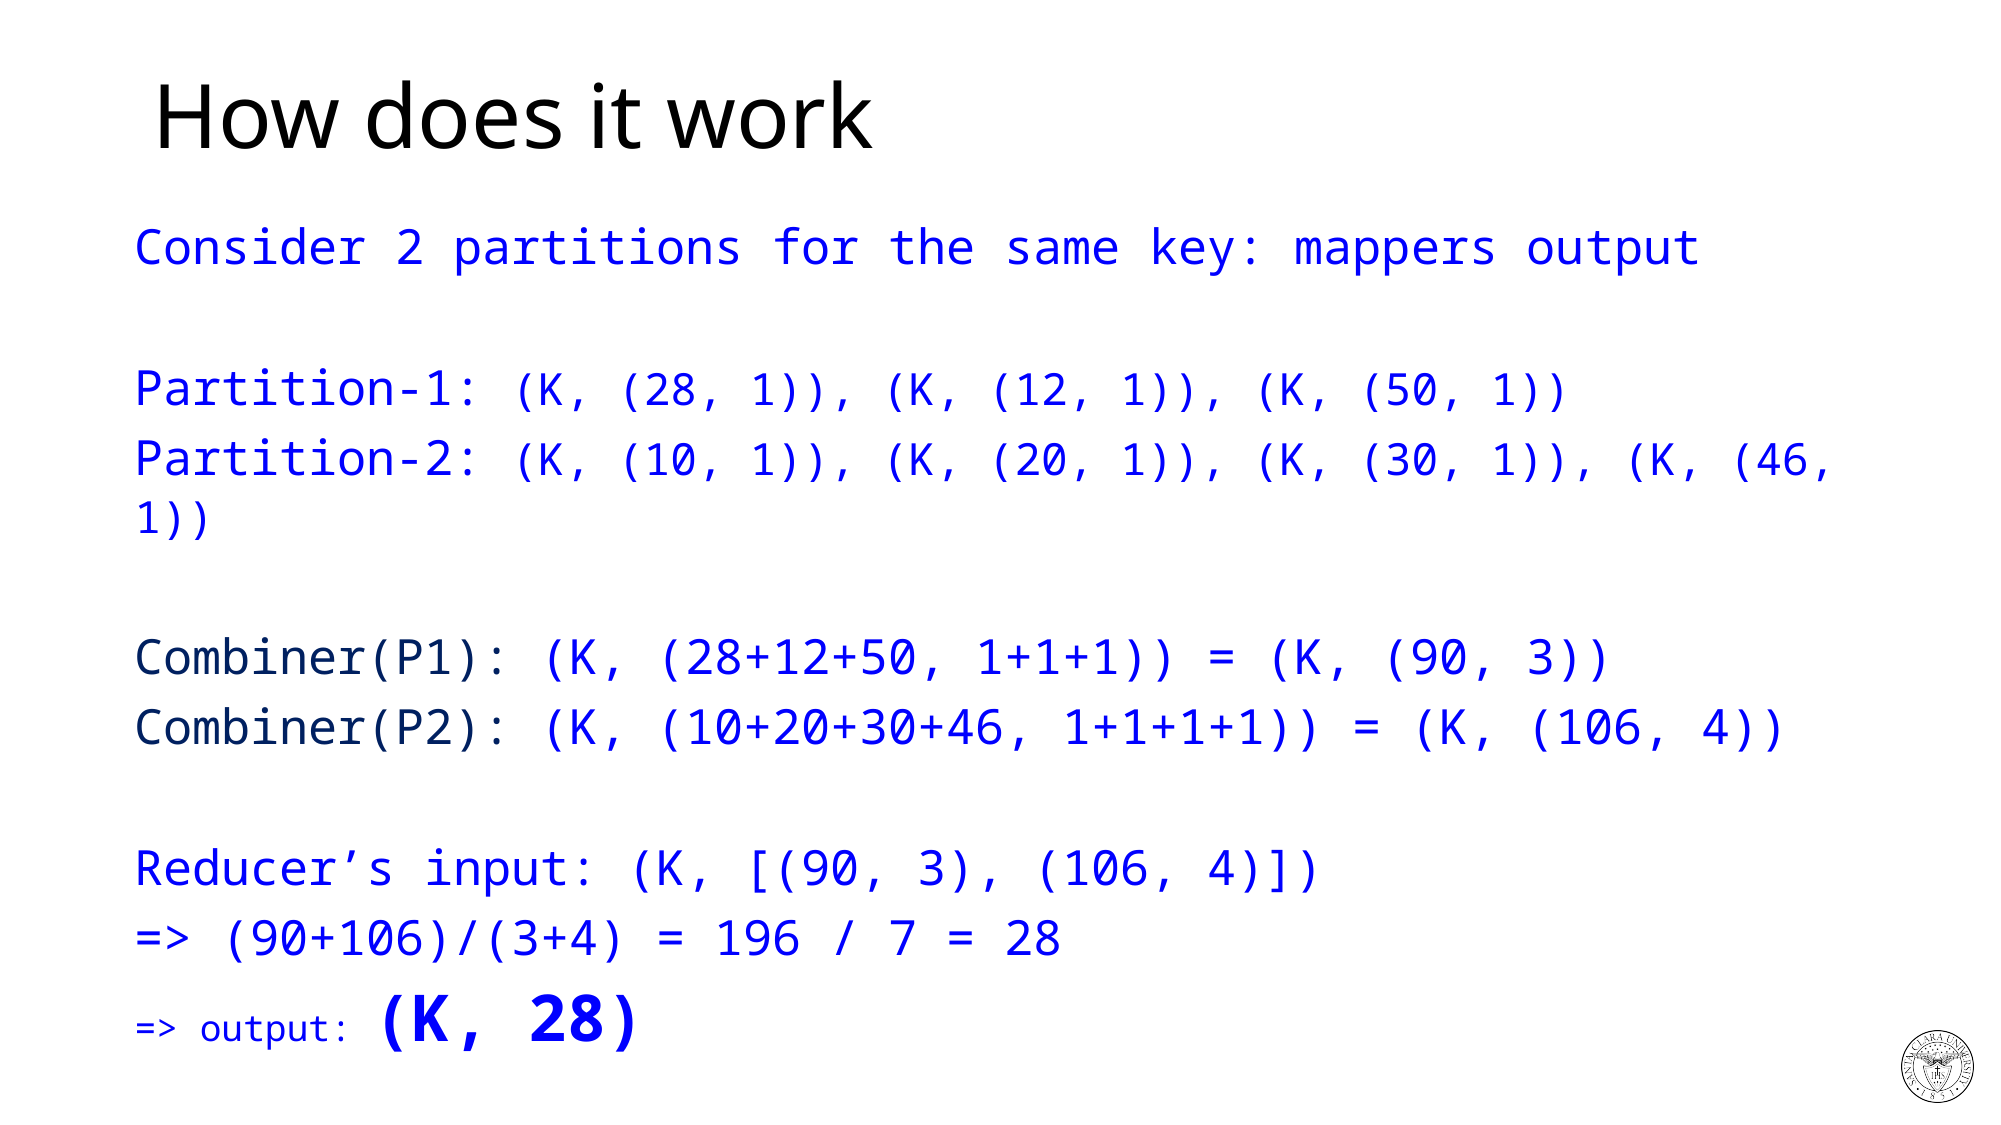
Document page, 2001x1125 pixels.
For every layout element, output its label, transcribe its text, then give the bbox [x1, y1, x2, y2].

picture [1901, 1030, 1974, 1103]
title How does it work [137, 59, 1863, 176]
list Consider 2 partitions for the same key: mappers output Partition-1: (K, (28, 1)), (K, (12, 1)), (K, (50, 1)) Partition-2: (K, (10, 1)), (K, (20, 1)), (K, (30, 1)), (K, (46, 1)) Combiner(P1): (K, (28+12+50, 1+1+1)) = (K, (90, 3)) Combiner(P2): (K, (10+20+30+46, 1+1+1+1)) = (K, (106, 4)) Reducer’s input: (K, [(90, 3), (106, 4)]) => (90+106)/(3+4) = 196 / 7 = 28 => output: (K, 28) [119, 208, 1888, 1066]
